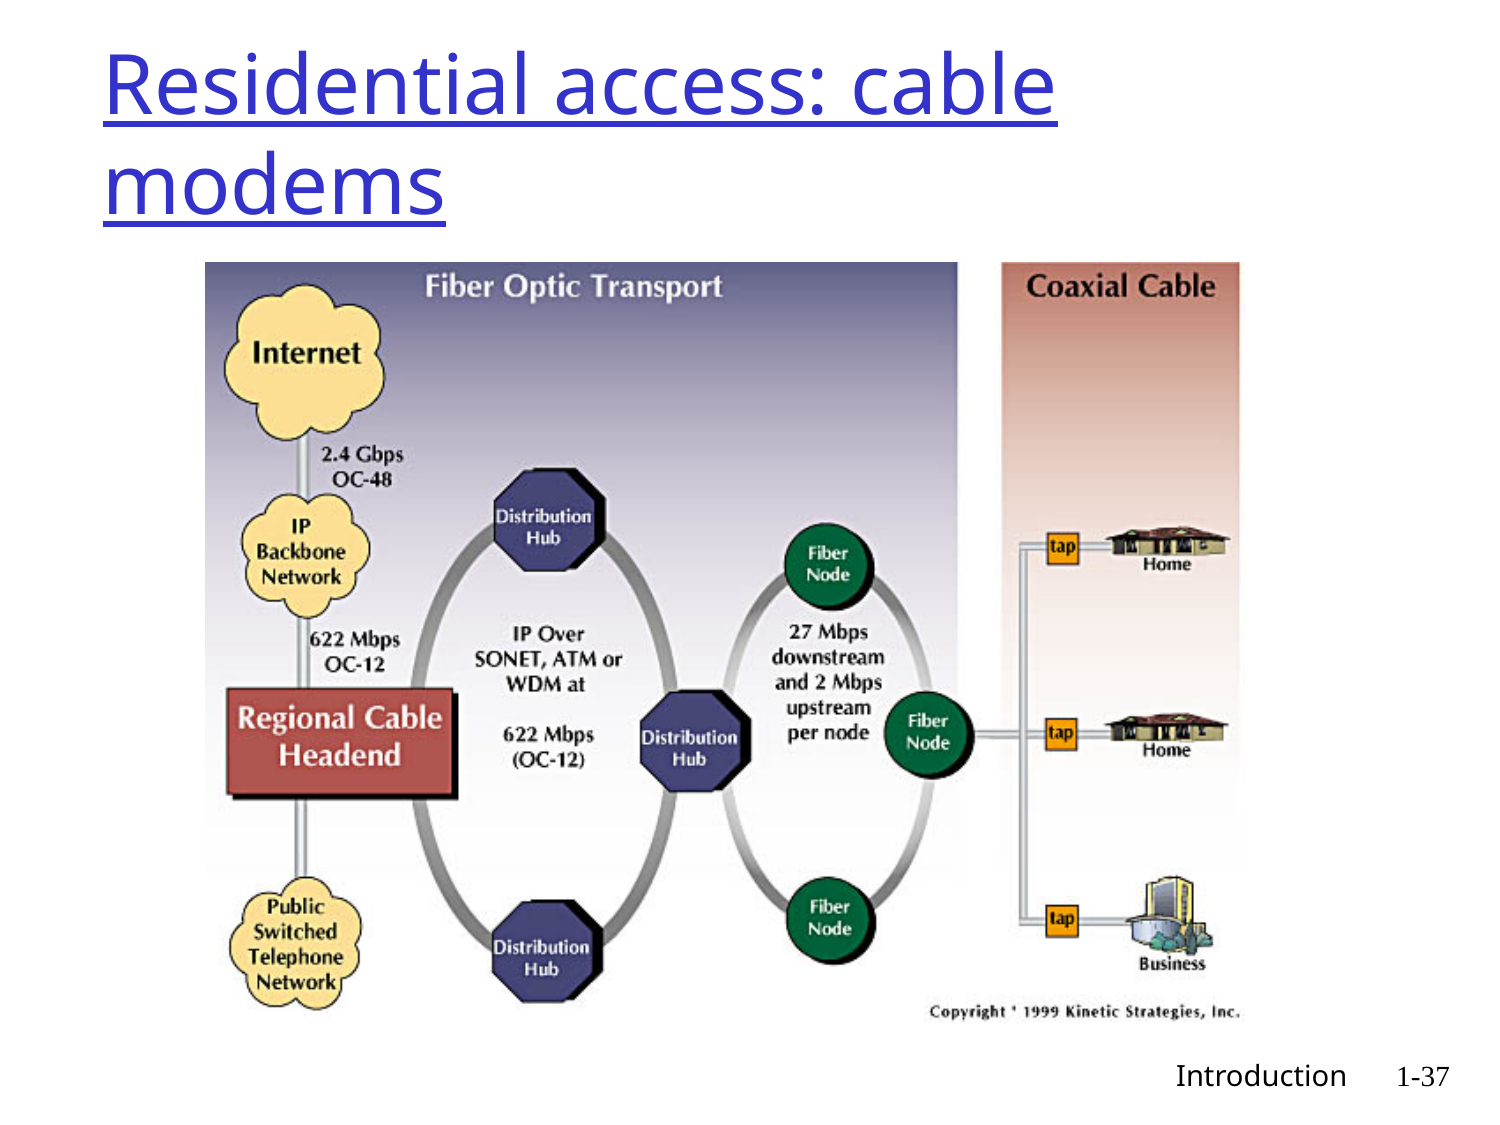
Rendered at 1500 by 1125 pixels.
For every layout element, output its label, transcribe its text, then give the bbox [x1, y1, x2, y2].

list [205, 262, 1245, 1026]
footer Introduction [887, 1049, 1362, 1125]
title Residential access: cable modems [87, 37, 1363, 226]
slide_number 1-37 [1362, 1049, 1466, 1125]
